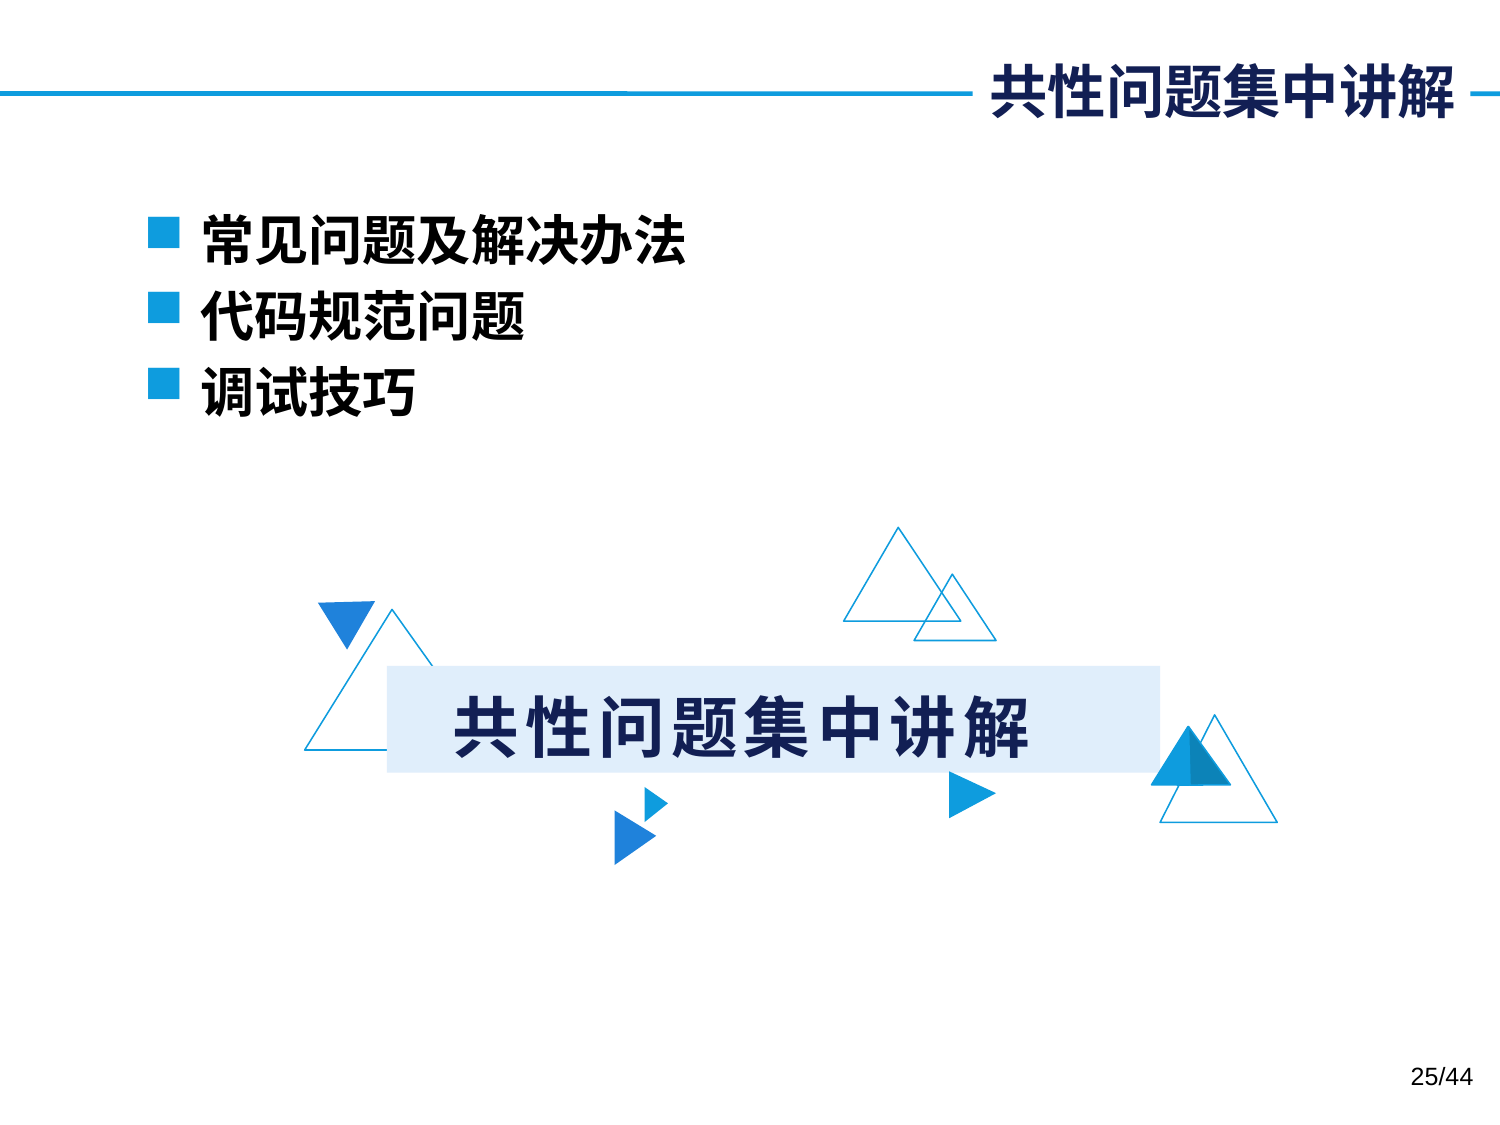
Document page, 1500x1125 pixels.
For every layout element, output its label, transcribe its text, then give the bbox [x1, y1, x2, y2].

slide_number 25/44 [1138, 1053, 1489, 1114]
list 常见问题及解决办法 代码规范问题 调试技巧 [128, 199, 1383, 1043]
title 共性问题集中讲解 [972, 46, 1471, 133]
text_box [304, 527, 1278, 866]
